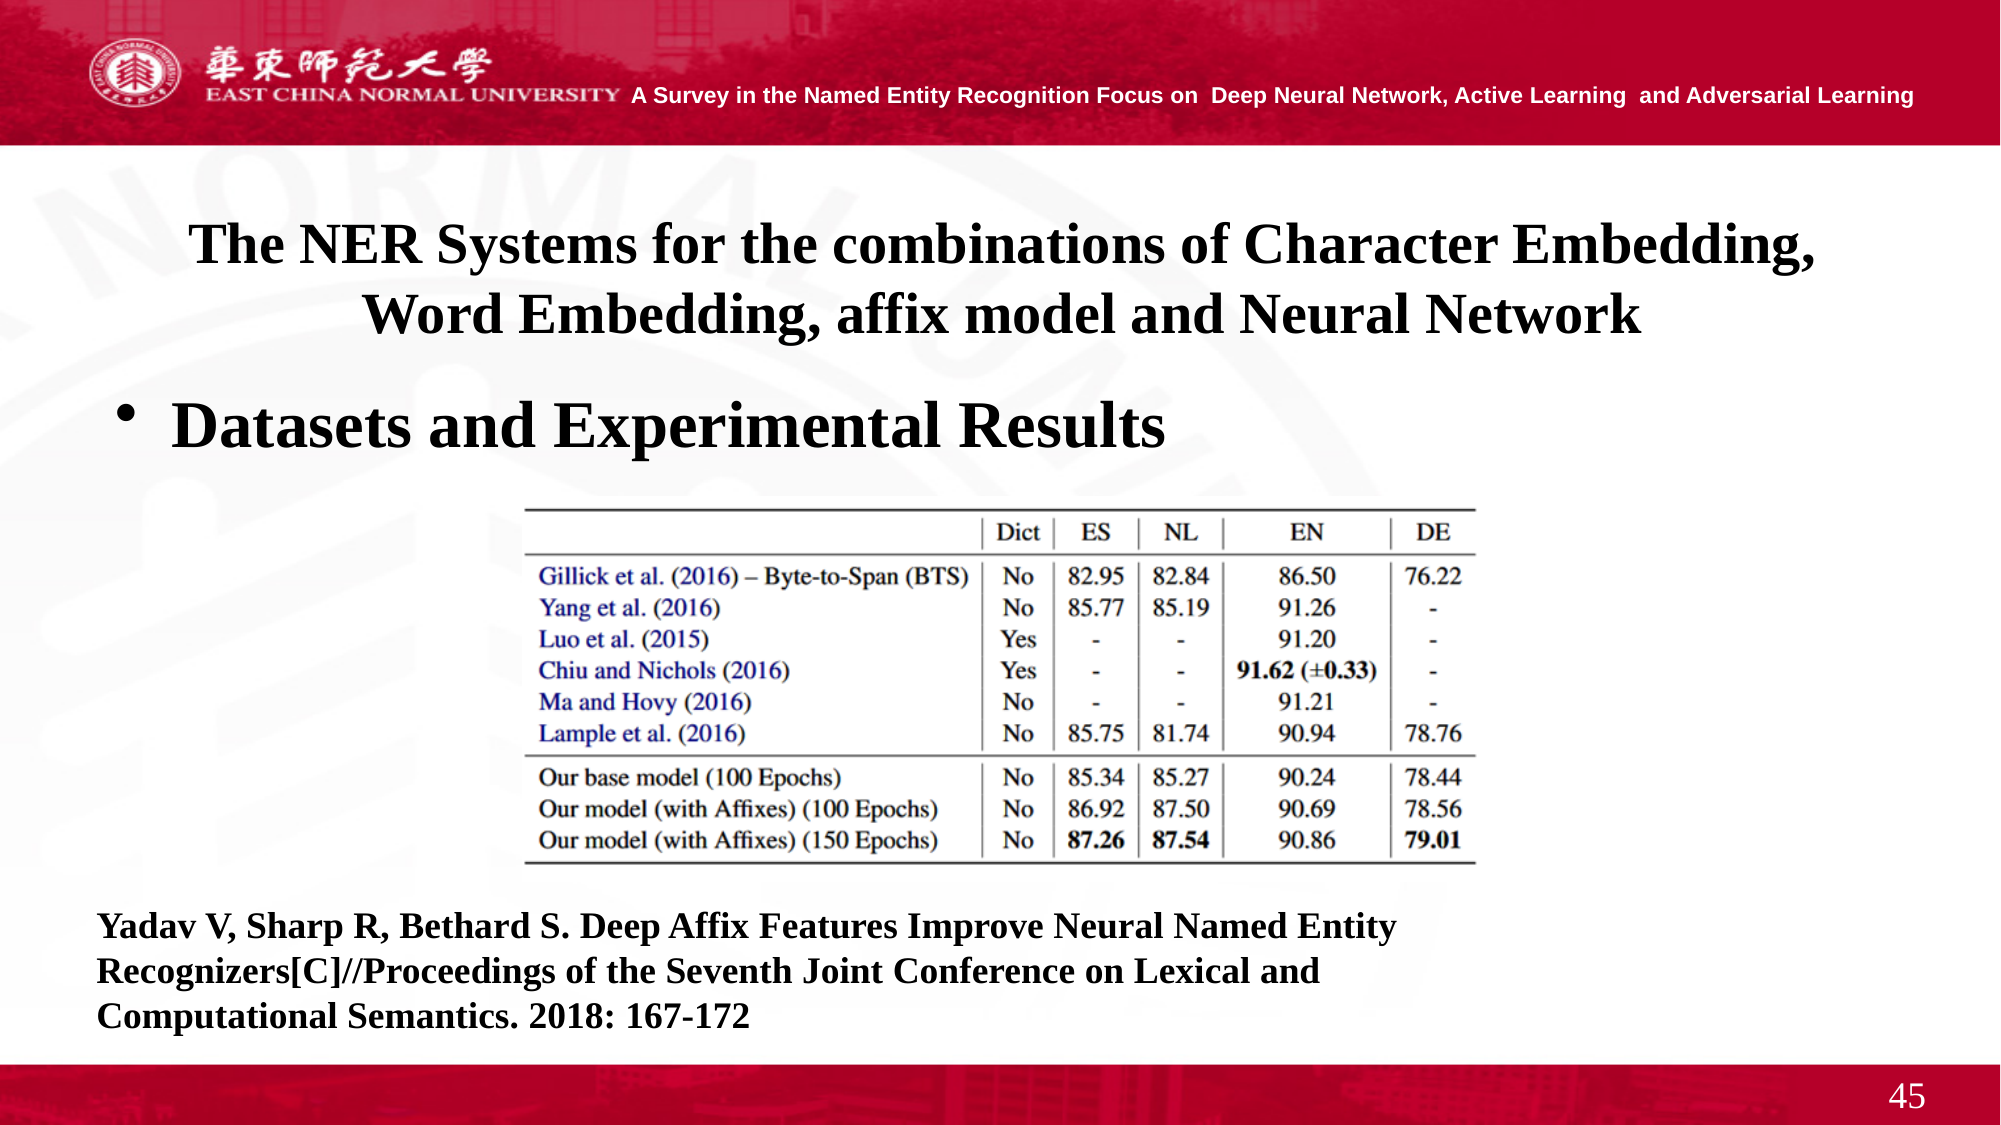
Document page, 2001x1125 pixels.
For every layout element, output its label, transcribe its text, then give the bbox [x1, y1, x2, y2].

picture [0, 0, 2001, 1125]
title The NER Systems for the combinations of Character Embedding, Word Embedding, affix model and Neural Network [102, 181, 1903, 370]
text_box Yadav V, Sharp R, Bethard S. Deep Affix Features Improve Neural Named Entity Recognizers[C]//Proceedings of the Seventh Joint Conference on Lexical and Computational Semantics. 2018: 167-172 [81, 893, 1429, 1044]
list Datasets and Experimental Results [99, 373, 1900, 1005]
slide_number 45 [1474, 1063, 1941, 1125]
